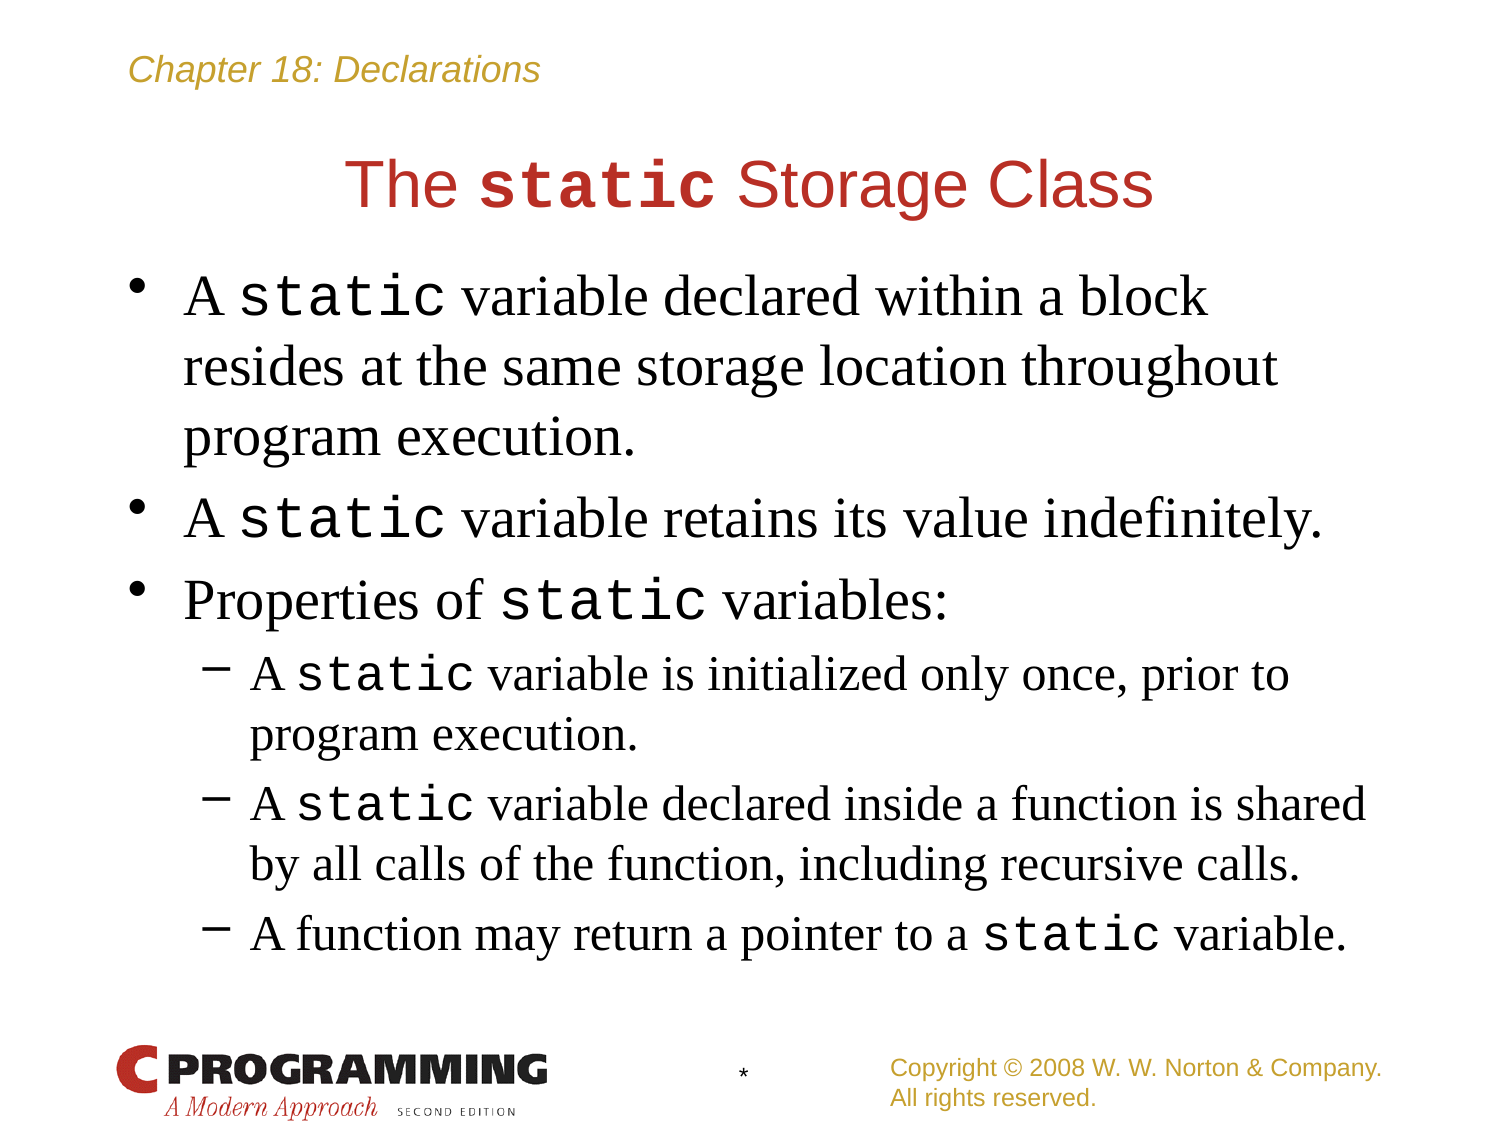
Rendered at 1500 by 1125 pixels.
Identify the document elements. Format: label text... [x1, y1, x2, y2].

title The static Storage Class [112, 125, 1388, 238]
text_box Copyright © 2008 W. W. Norton & Company. All rights reserved. [874, 1043, 1388, 1119]
picture [112, 1041, 550, 1123]
list A static variable declared within a block resides at the same storage location throughout program execution. A static variable retains its value indefinitely. Properties of static variables: A static variable is initialized only once, prior to program execution. A static variable declared inside a function is shared by all calls of the function, including recursive calls. A function may return a pointer to a static variable. [112, 249, 1388, 1038]
text_box * [687, 1050, 800, 1100]
